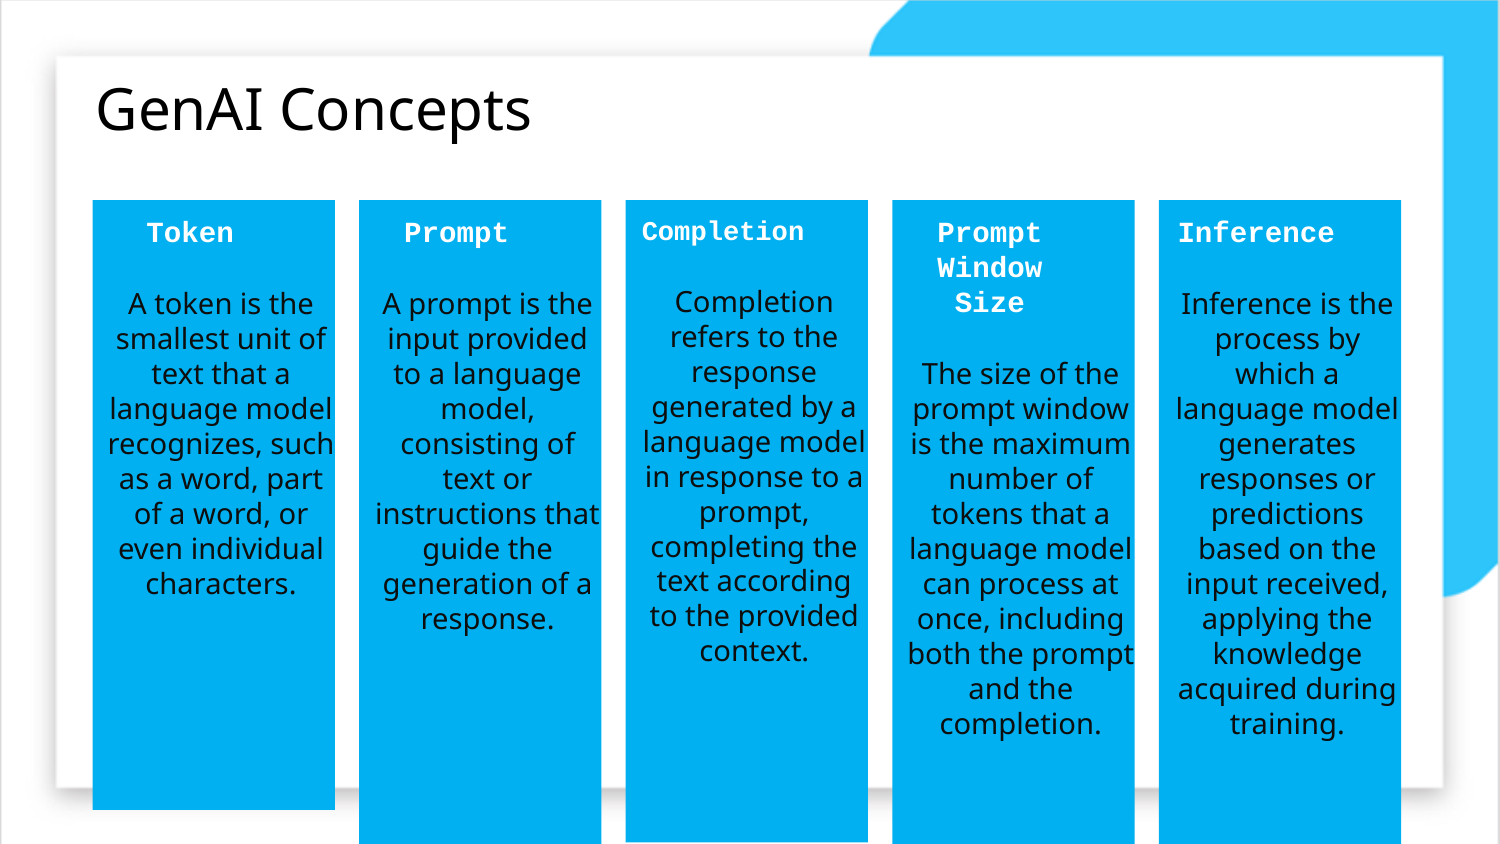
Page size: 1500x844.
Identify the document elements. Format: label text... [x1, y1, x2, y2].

picture [602, 214, 892, 844]
picture [0, 0, 1500, 844]
title GenAI Concepts [69, 71, 1088, 214]
text_box Prompt A prompt is the input provided to a language model, consisting of text or instructions that guide the generation of a response. [359, 200, 602, 844]
text_box Token A token is the smallest unit of text that a language model recognizes, such as a word, part of a word, or even individual characters. [92, 200, 335, 810]
text_box Inference Inference is the process by which a language model generates responses or predictions based on the input received, applying the knowledge acquired during training. [1158, 200, 1402, 844]
text_box Prompt Window Size The size of the prompt window is the maximum number of tokens that a language model can process at once, including both the prompt and the completion. [892, 200, 1135, 844]
text_box Completion Completion refers to the response generated by a language model in response to a prompt, completing the text according to the provided context. [625, 200, 868, 843]
